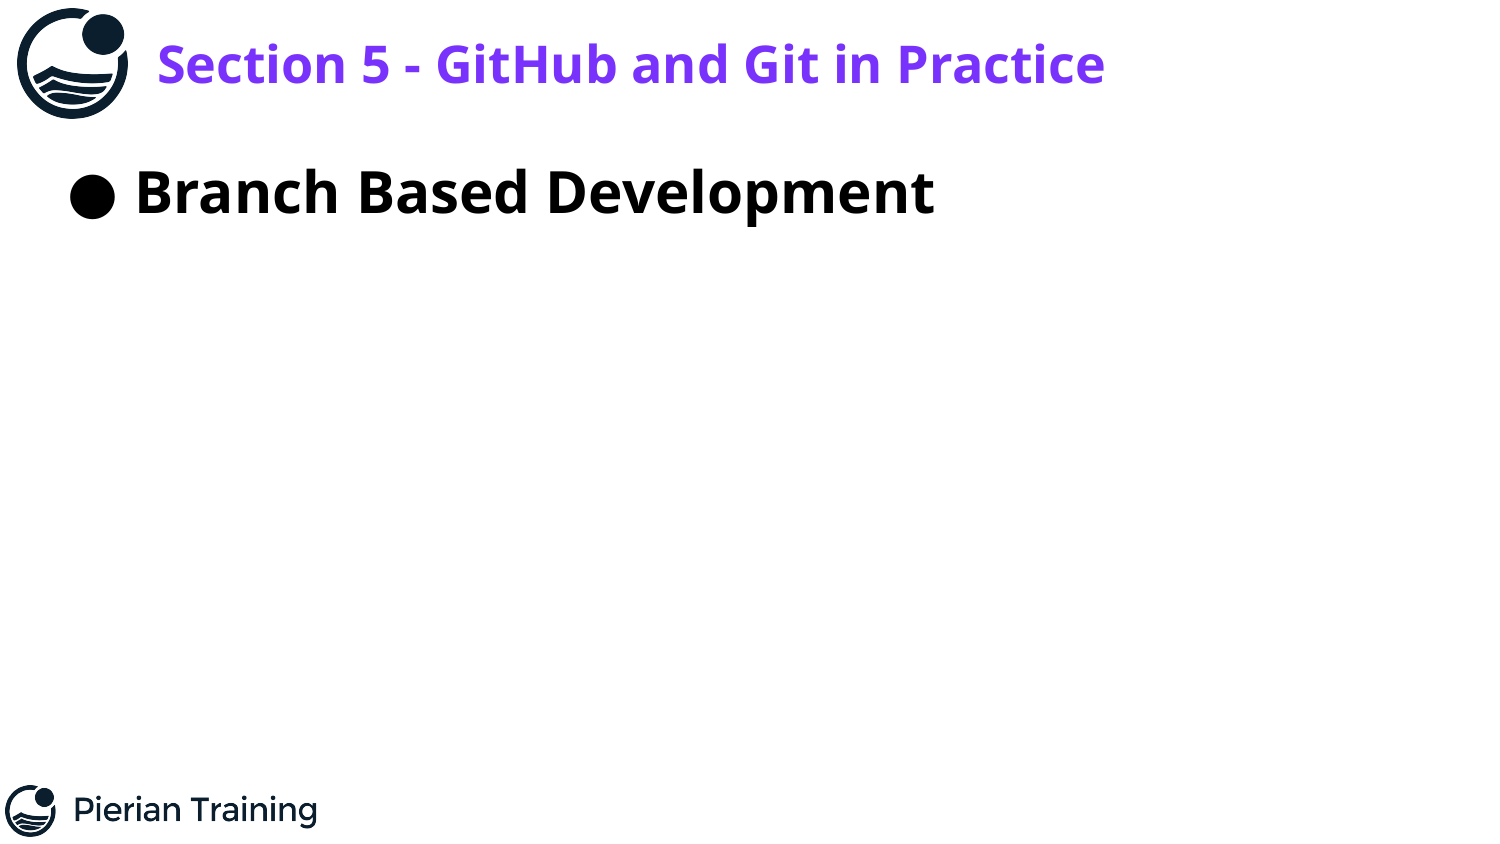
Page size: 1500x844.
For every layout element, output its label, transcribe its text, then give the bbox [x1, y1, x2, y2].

picture [16, 8, 128, 120]
text_box Branch Based Development [44, 140, 1432, 241]
picture [4, 785, 318, 837]
text_box Section 5 - GitHub and Git in Practice [142, 16, 1432, 110]
